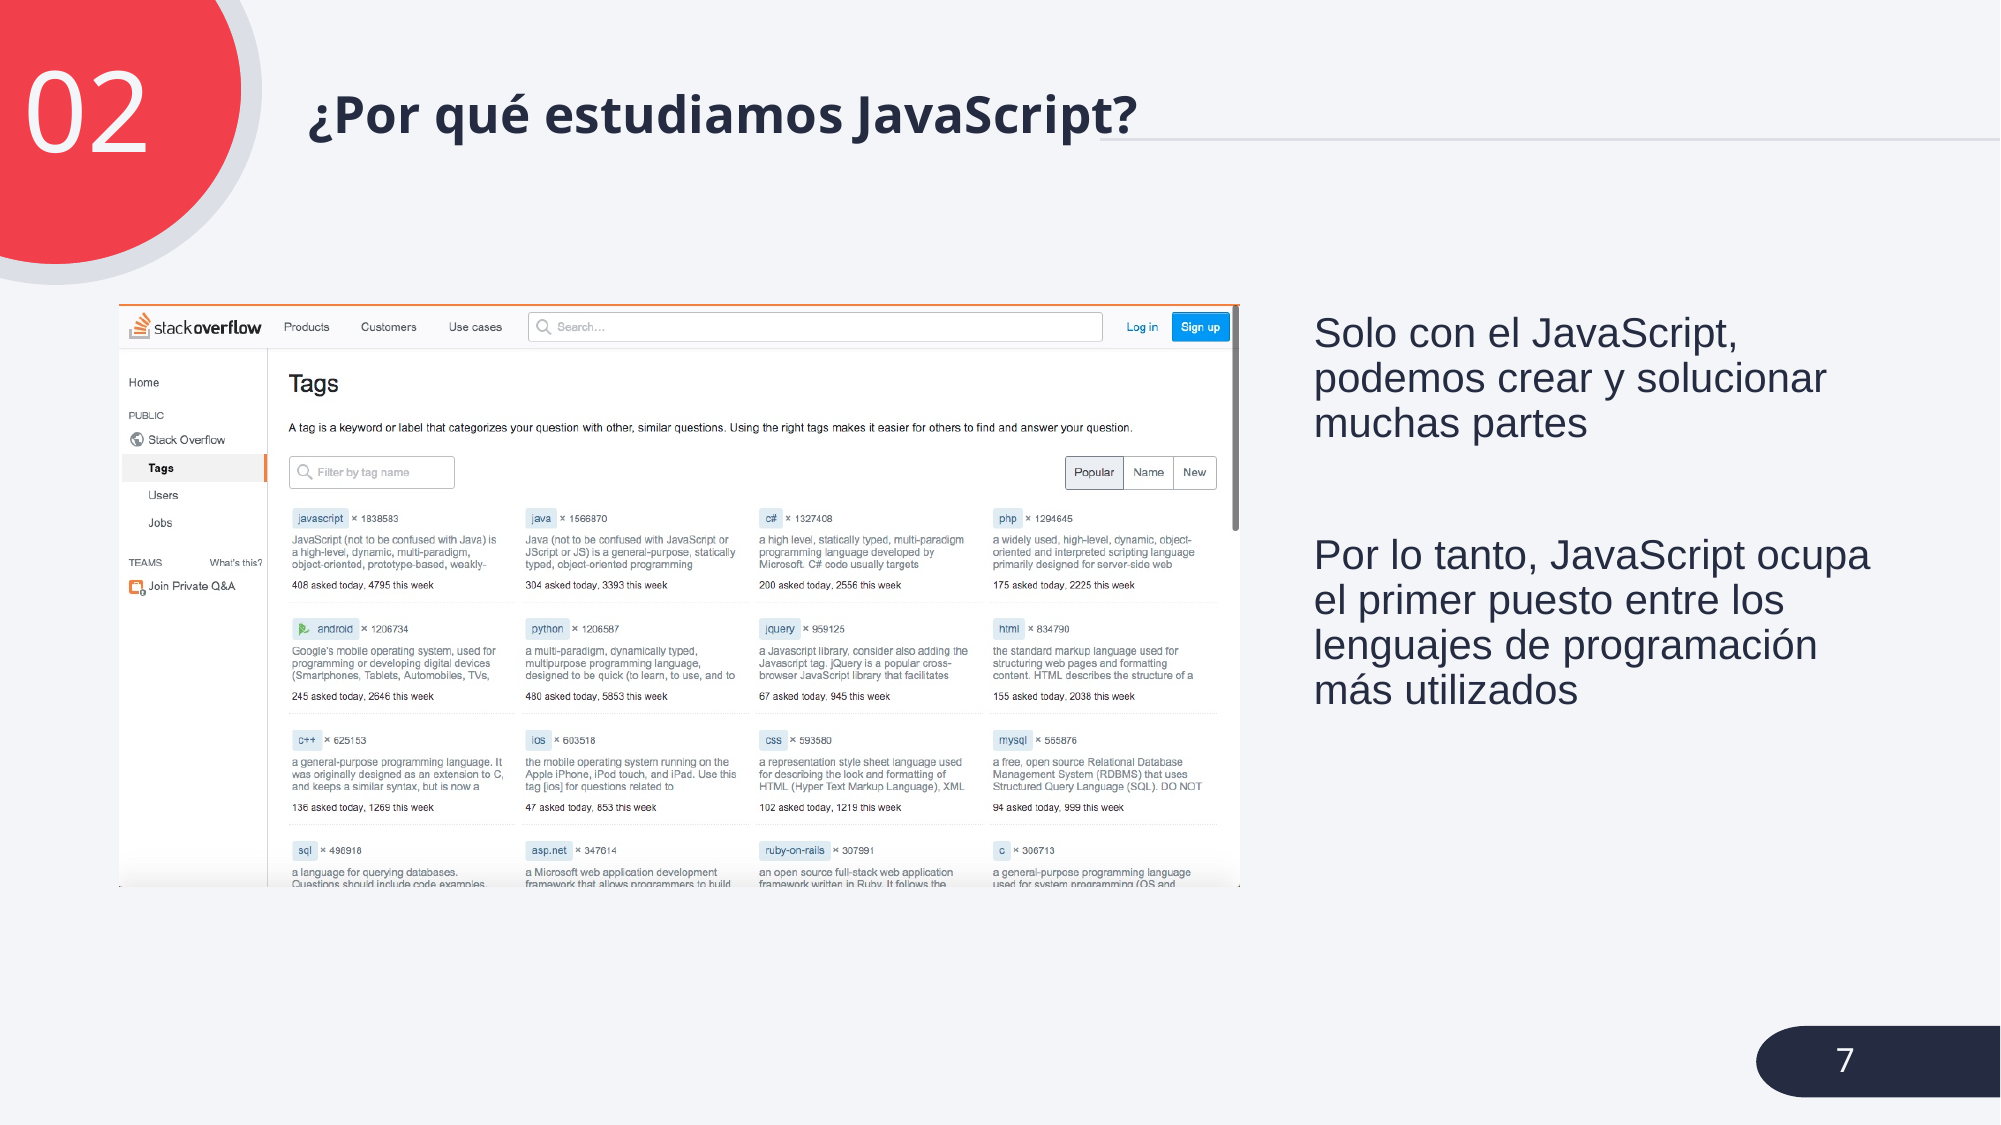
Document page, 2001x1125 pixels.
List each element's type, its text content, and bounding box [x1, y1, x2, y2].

title ¿Por qué estudiamos JavaScript? [293, 66, 1324, 168]
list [119, 304, 1240, 887]
slide_number 7 [1820, 1031, 1984, 1092]
list 02 [0, 47, 167, 186]
list Solo con el JavaScript, podemos crear y solucionar muchas partes Por lo tanto, JavaScript ocupa el primer puesto entre los lenguajes de programación más utilizados [1298, 304, 1924, 929]
